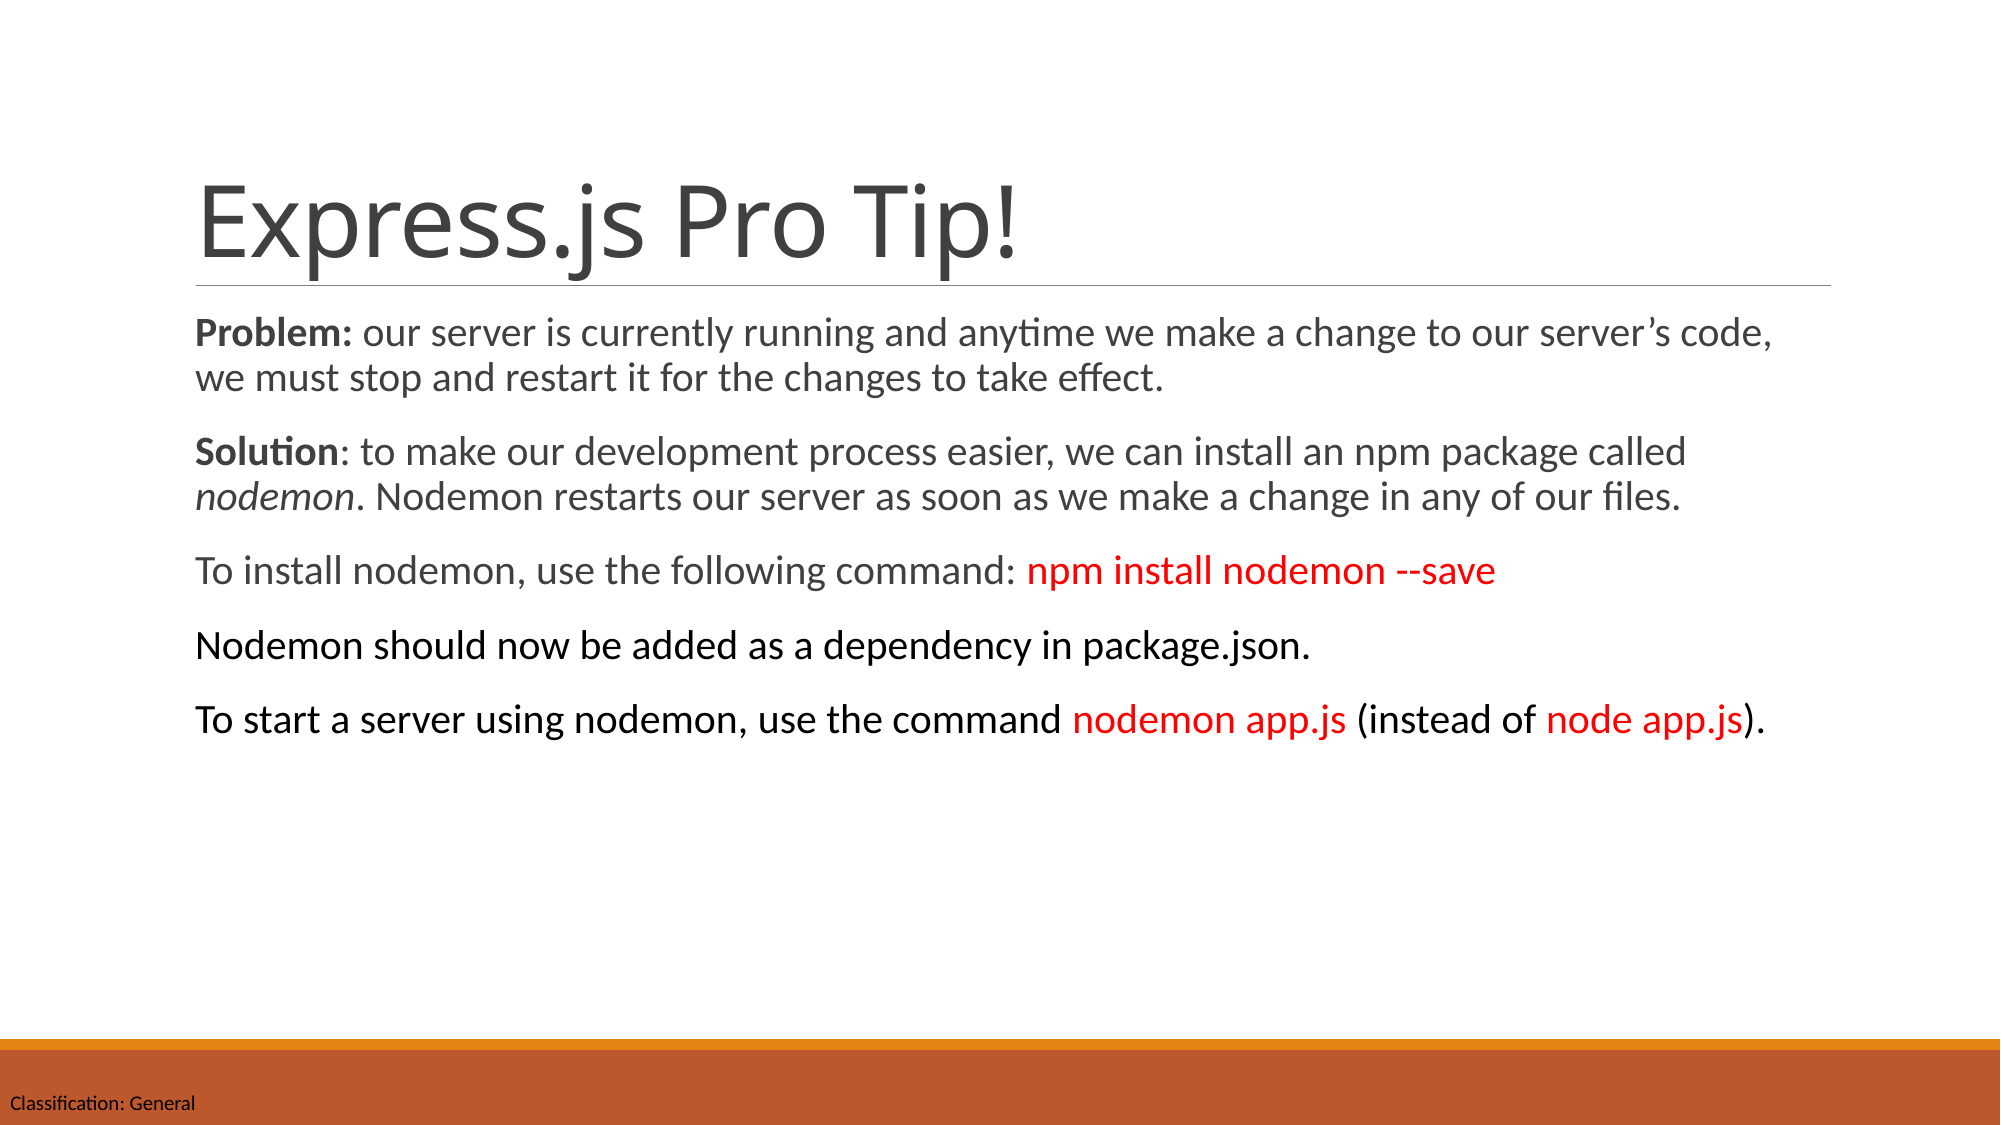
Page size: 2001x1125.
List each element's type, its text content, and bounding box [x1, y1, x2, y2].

list Problem: our server is currently running and anytime we make a change to our server’s code, we must stop and restart it for the changes to take effect. Solution: to make our development process easier, we can install an npm package called nodemon. Nodemon restarts our server as soon as we make a change in any of our files. To install nodemon, use the following command: npm install nodemon --save Nodemon should now be added as a dependency in package.json. To start a server using nodemon, use the command nodemon app.js (instead of node app.js). [180, 302, 1830, 963]
title Express.js Pro Tip! [180, 47, 1830, 285]
